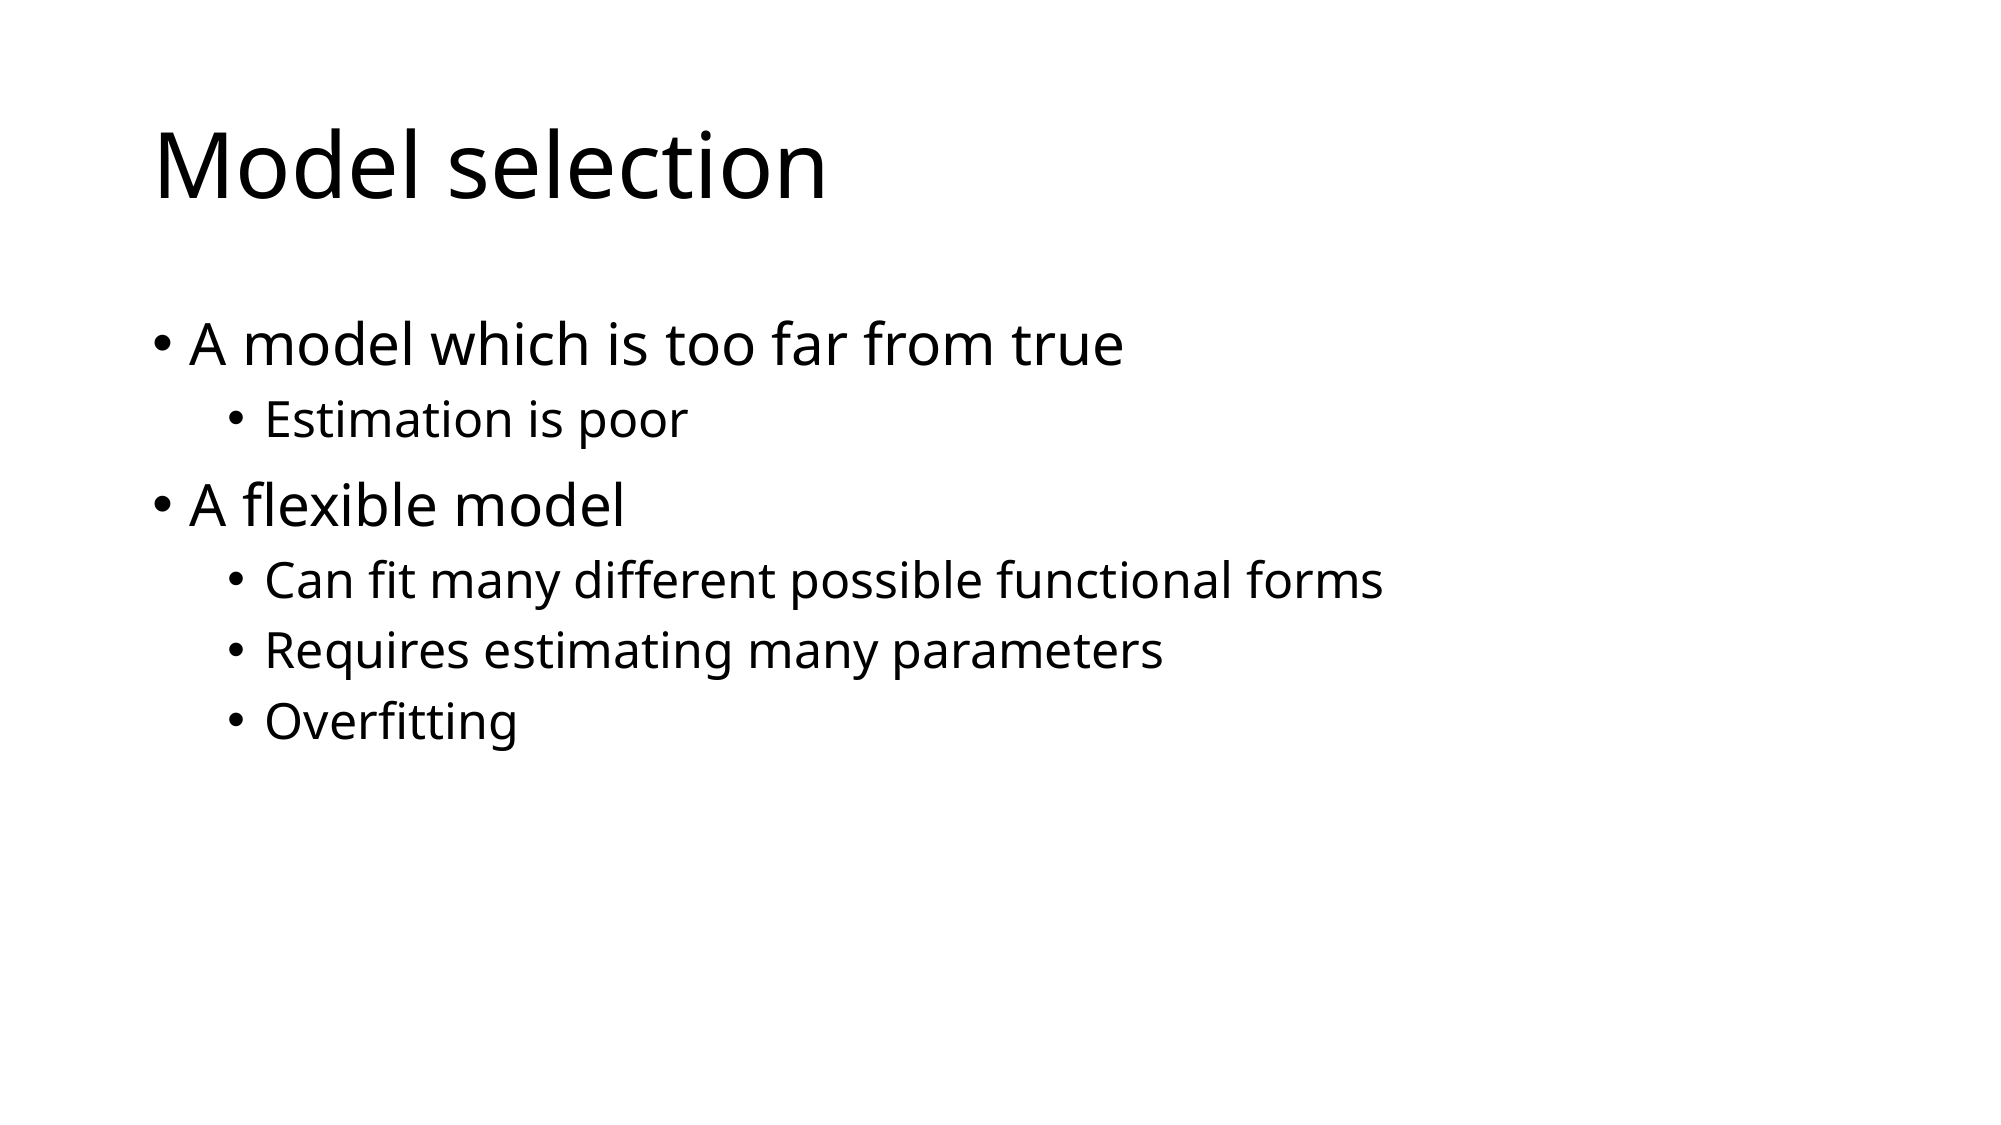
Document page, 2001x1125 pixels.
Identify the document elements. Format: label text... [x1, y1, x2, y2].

title Model selection [137, 59, 1863, 278]
